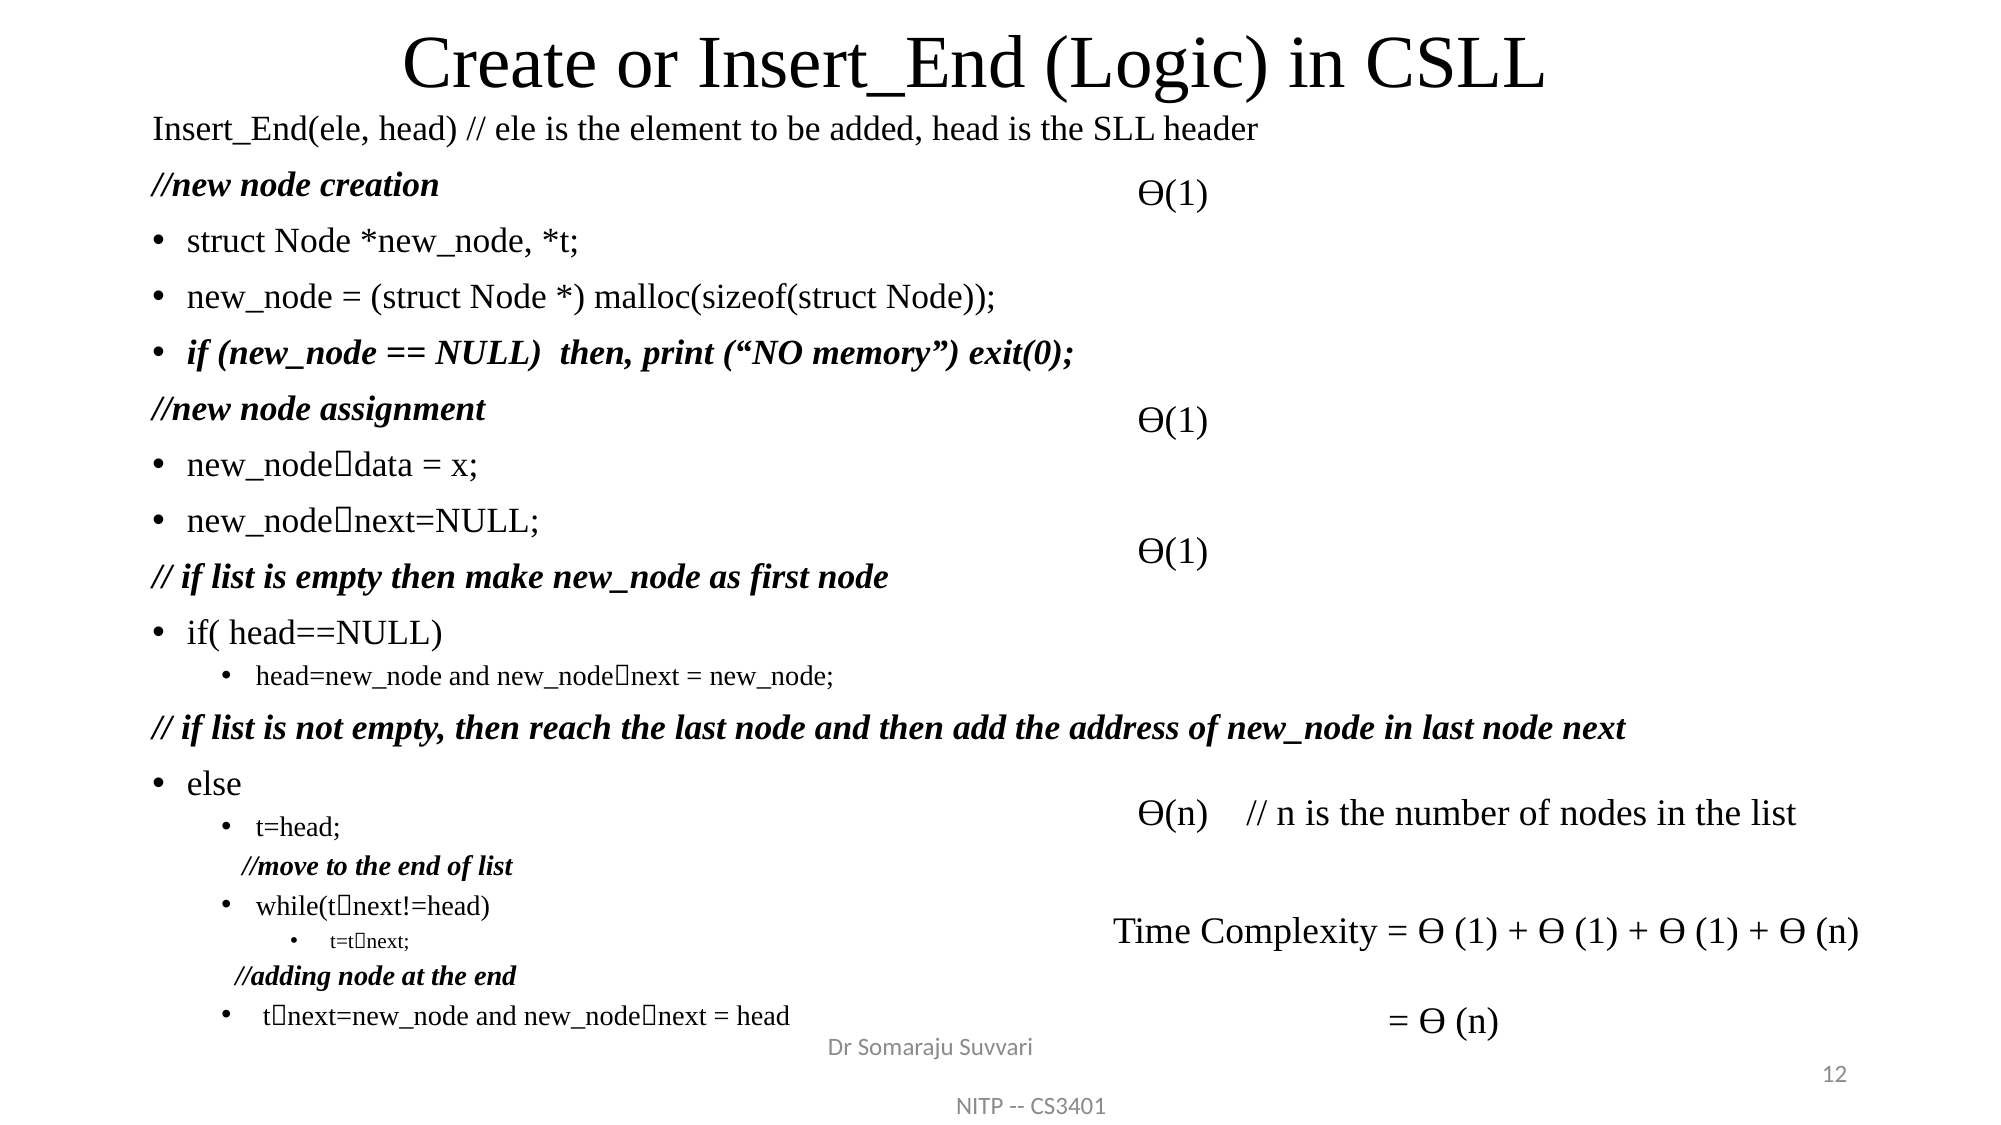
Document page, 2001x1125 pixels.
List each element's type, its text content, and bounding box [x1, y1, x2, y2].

footer Dr Somaraju Suvvari NITP -- CS3401 [812, 1044, 1234, 1105]
text_box Ɵ(n) // n is the number of nodes in the list [1122, 780, 1863, 841]
text_box Ɵ(1) [1122, 387, 1230, 447]
title Create or Insert_End (Logic) in CSLL [113, 22, 1838, 104]
text_box Time Complexity = Ɵ (1) + Ɵ (1) + Ɵ (1) + Ɵ (n) = Ɵ (n) [1098, 898, 1890, 1049]
text_box Ɵ(1) [1122, 518, 1230, 578]
slide_number 12 [1412, 1049, 1863, 1103]
text_box Ɵ(1) [1122, 160, 1230, 221]
list Insert_End(ele, head) // ele is the element to be added, head is the SLL header //new node creation struct Node *new_node, *t; new_node = (struct Node *) malloc(sizeof(struct Node)); if (new_node == NULL) then, print (“NO memory”) exit(0); //new node assignment new_nodedata = x; new_nodenext=NULL; // if list is empty then make new_node as first node if( head==NULL) head=new_node and new_nodenext = new_node; // if list is not empty, then reach the last node and then add the address of new_node in last node next else t=head; //move to the end of list while(tnext!=head) t=tnext; //adding node at the end tnext=new_node and new_nodenext = head [137, 102, 1863, 1043]
